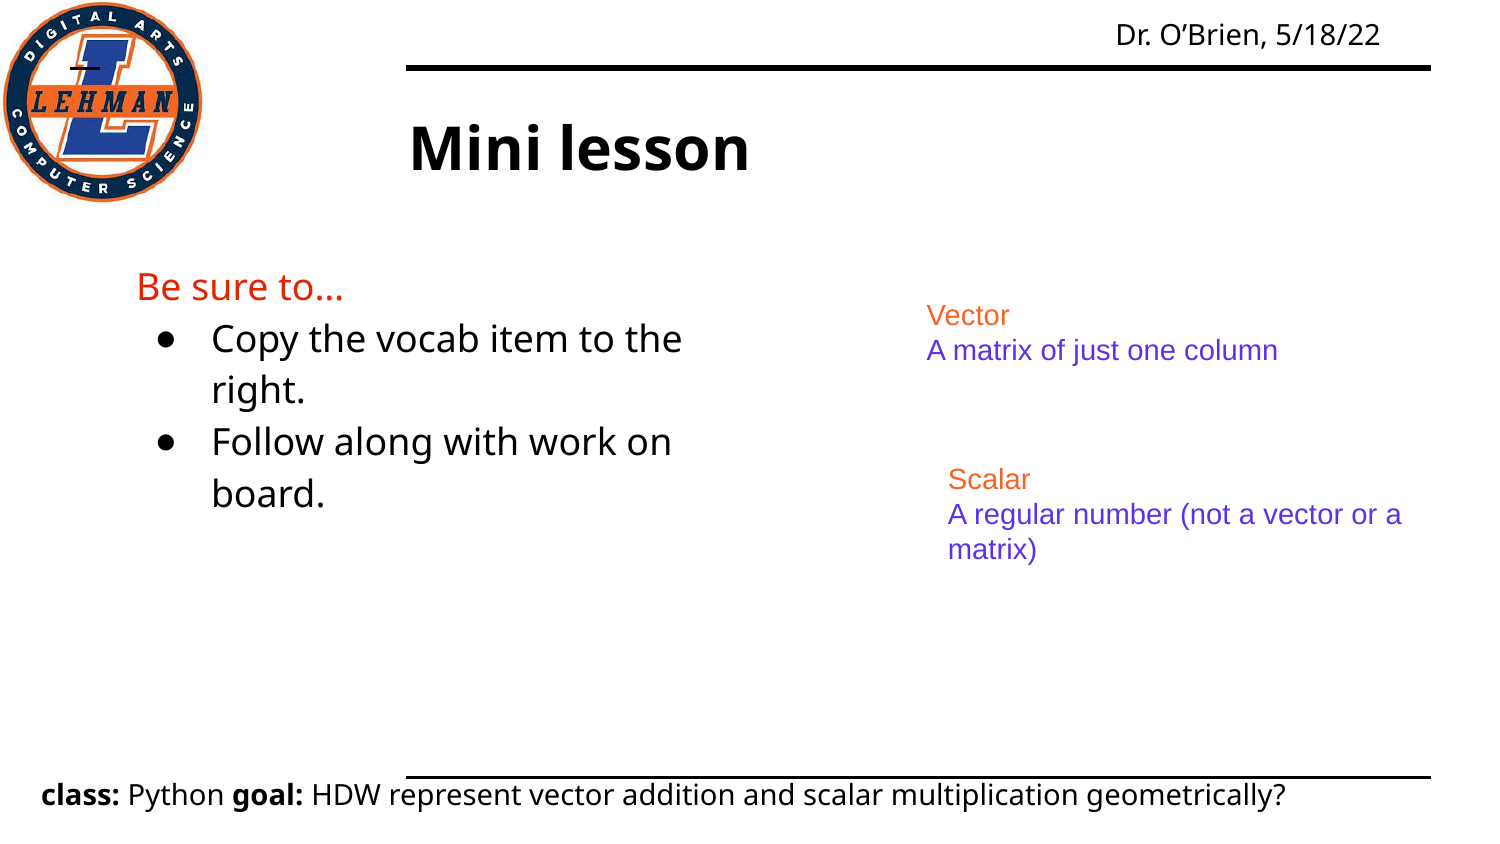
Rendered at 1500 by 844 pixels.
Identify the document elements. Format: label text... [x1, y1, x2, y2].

list Be sure to… Copy the vocab item to the right. Follow along with work on board. [120, 240, 786, 735]
text_box Scalar A regular number (not a vector or a matrix) [947, 460, 1408, 566]
title Mini lesson [393, 93, 1432, 200]
picture [0, 0, 204, 204]
text_box Vector A matrix of just one column [926, 296, 1387, 367]
